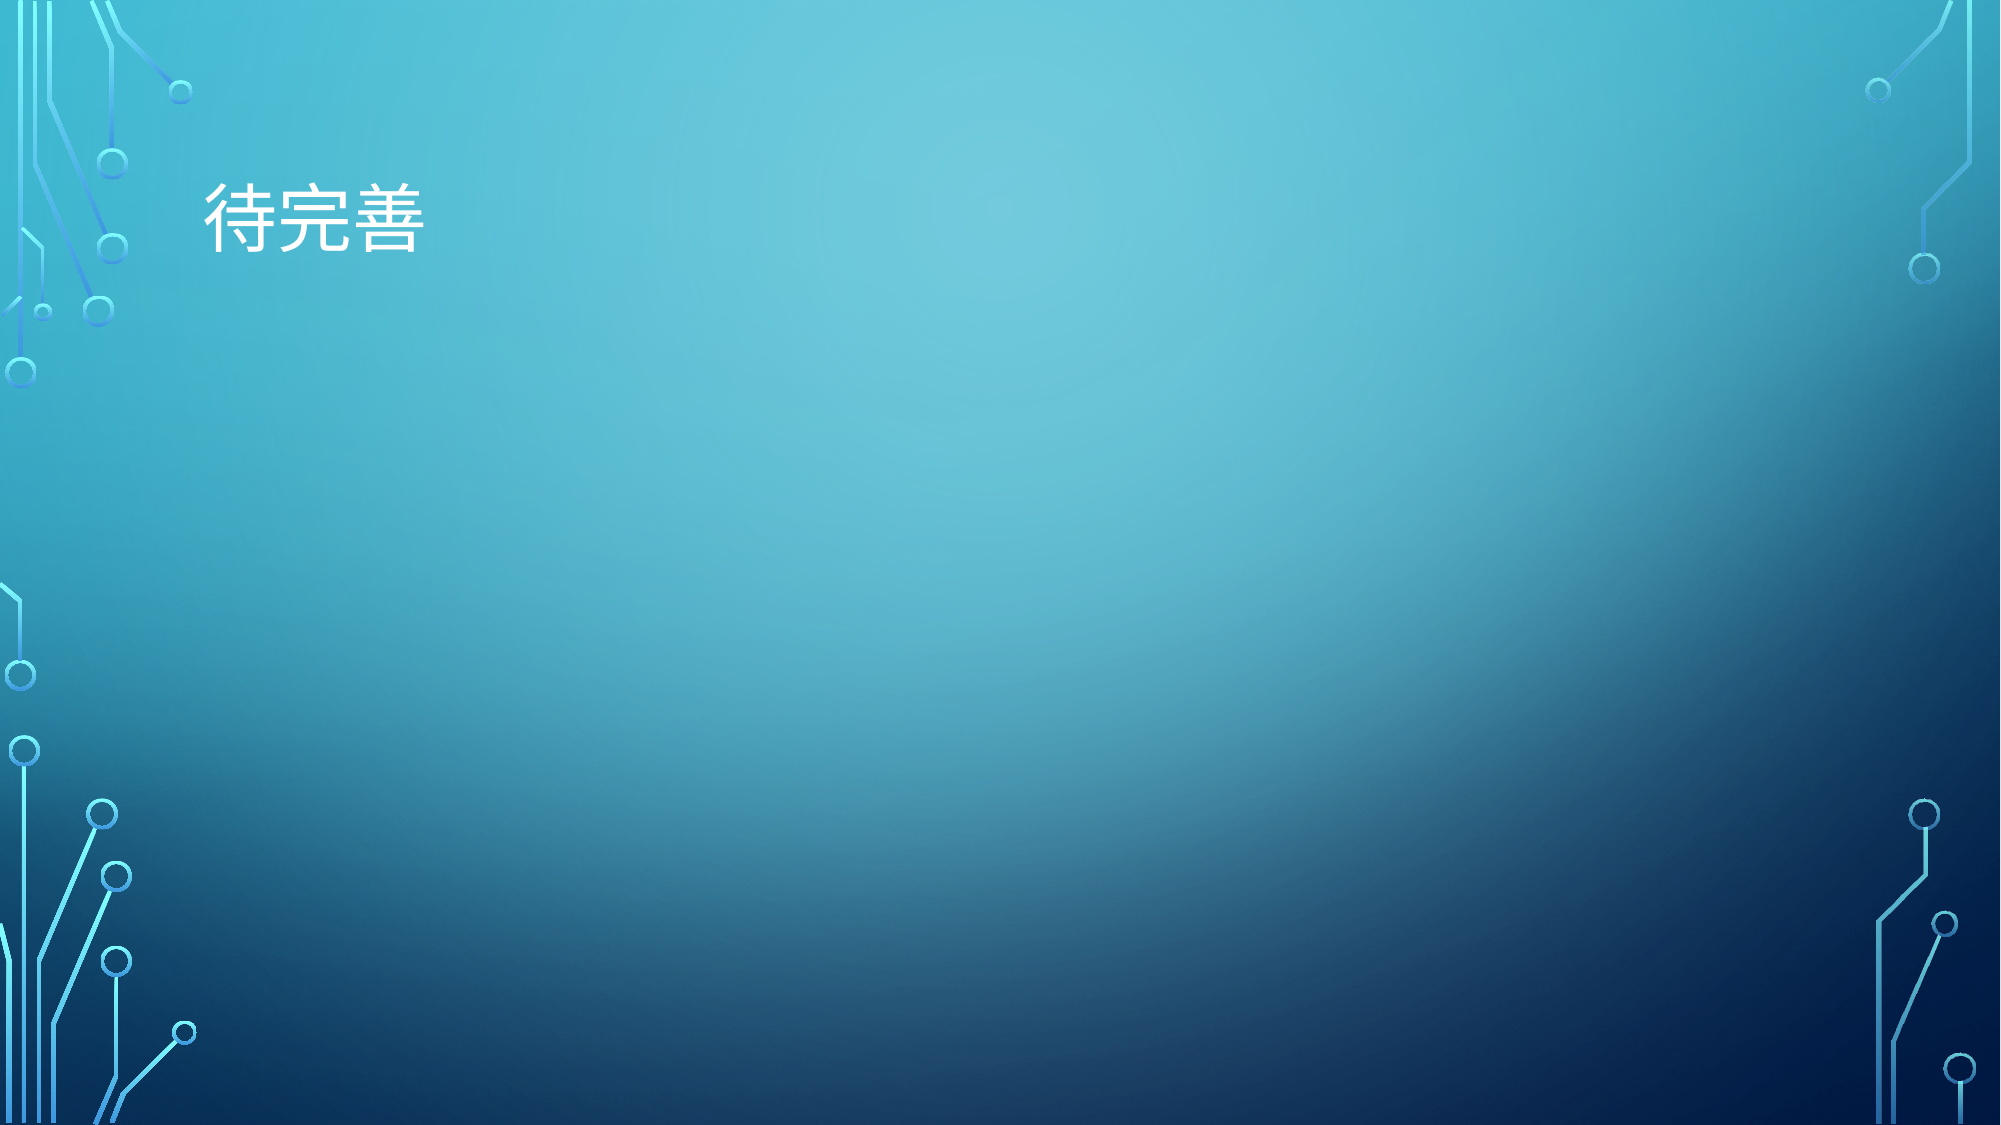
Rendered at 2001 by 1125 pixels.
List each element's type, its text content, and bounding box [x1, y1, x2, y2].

title 待完善 [187, 101, 1813, 344]
